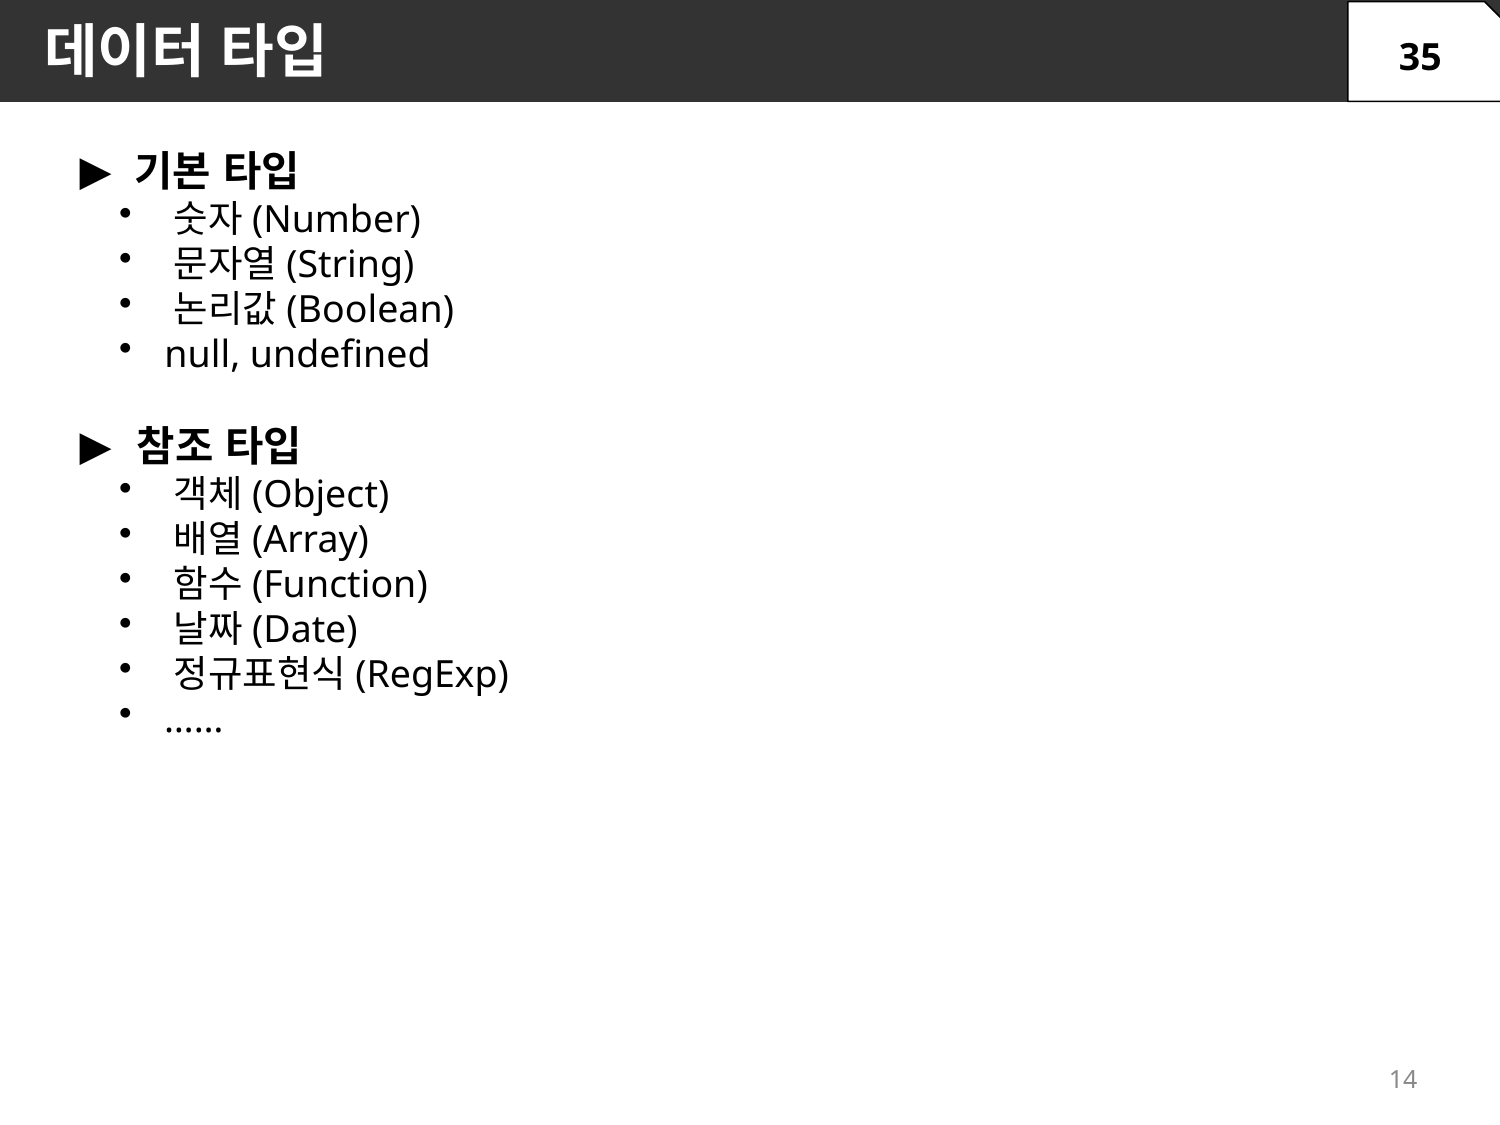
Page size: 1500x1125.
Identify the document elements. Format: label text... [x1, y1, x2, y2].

slide_number 14 [1082, 1050, 1433, 1111]
picture [0, 0, 1500, 103]
text_box 기본 타입 숫자(Number) 문자열(String) 논리값(Boolean) null, undefined 참조 타입 객체(Object) 배열(Array) 함수(Function) 날짜(Date) 정규표현식(RegExp) …… [64, 137, 1436, 747]
